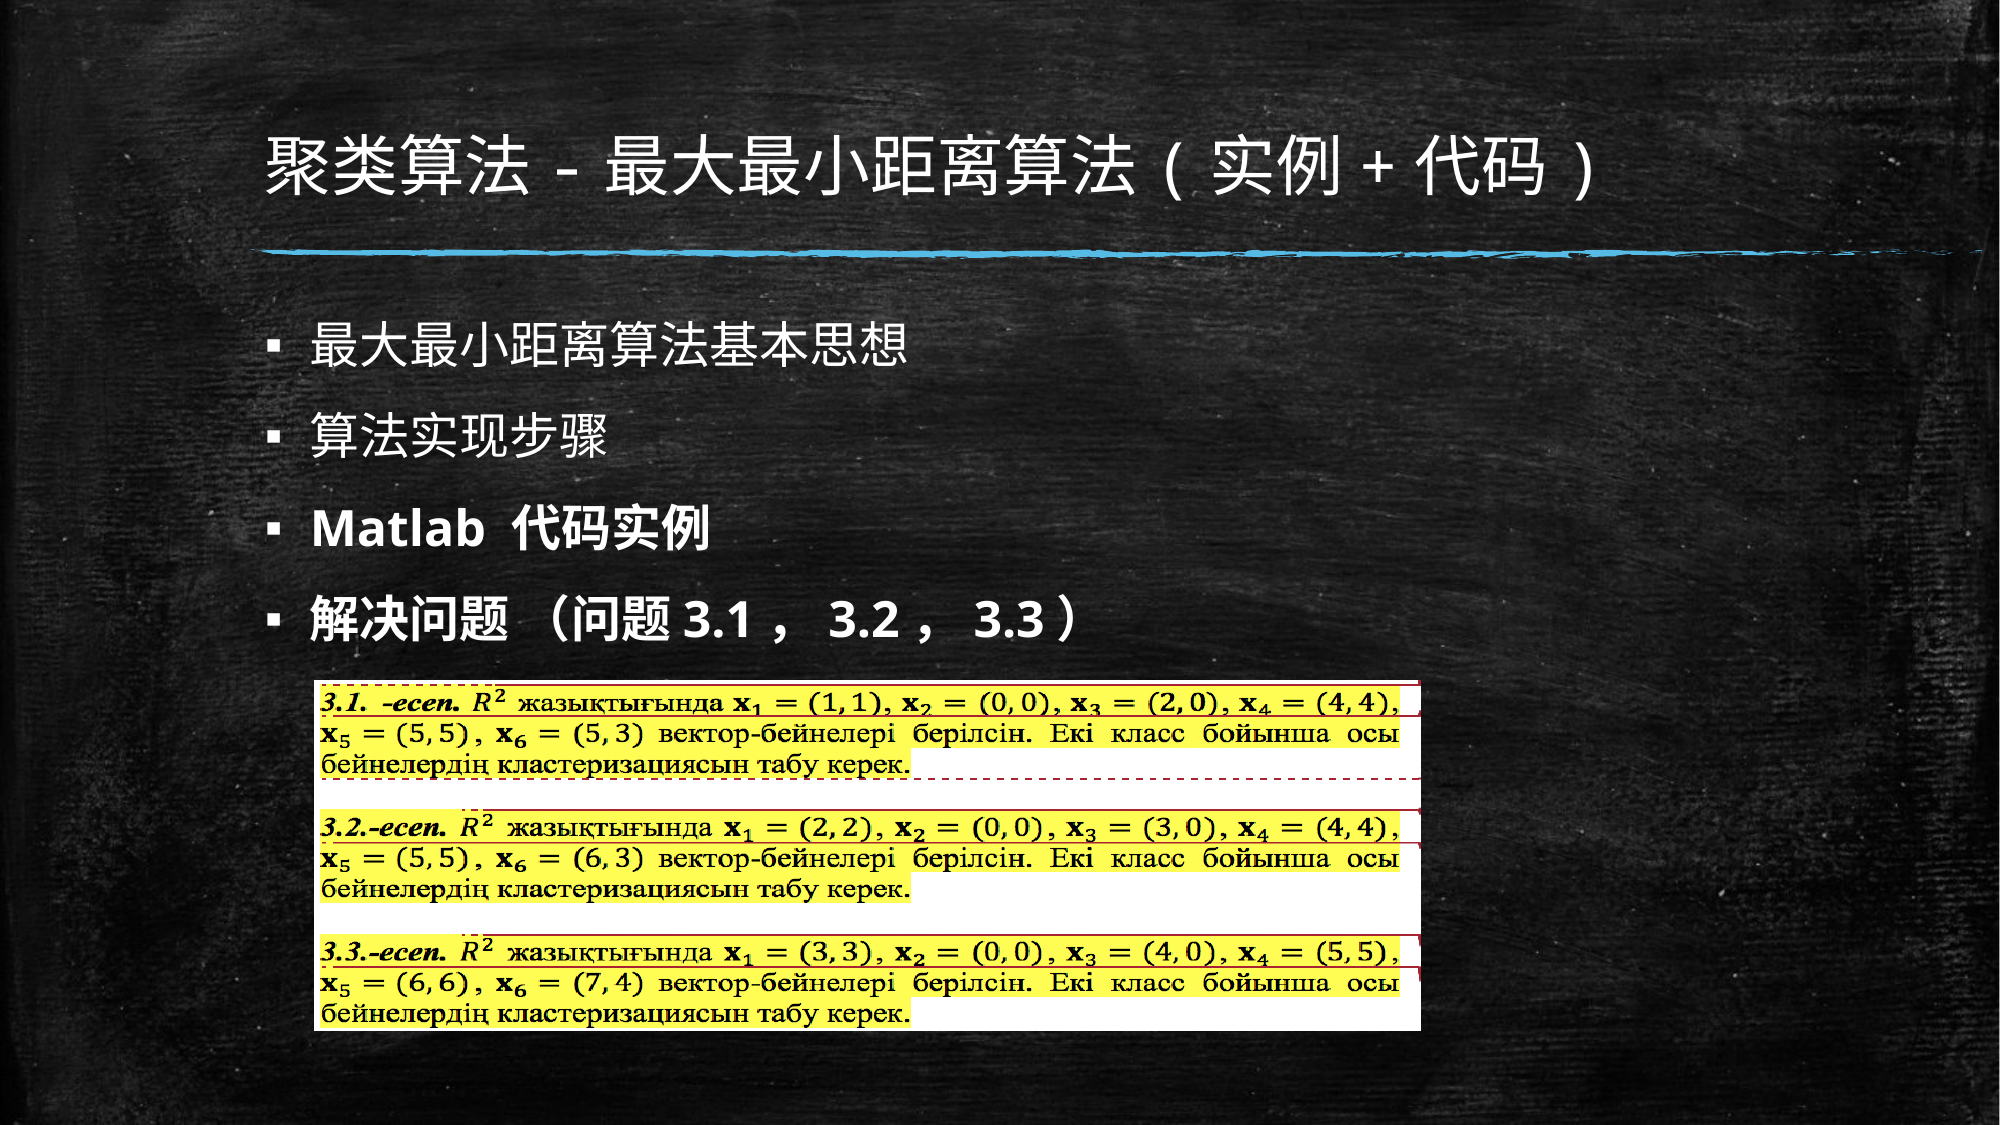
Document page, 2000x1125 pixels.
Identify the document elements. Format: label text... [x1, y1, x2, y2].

list 最大最小距离算法基本思想 算法实现步骤 Matlab 代码实例 解决问题 （问题3.1，3.2，3.3） [249, 312, 1750, 1013]
picture [314, 680, 1421, 1031]
title 聚类算法-最大最小距离算法(实例+代码) [249, 45, 1750, 213]
